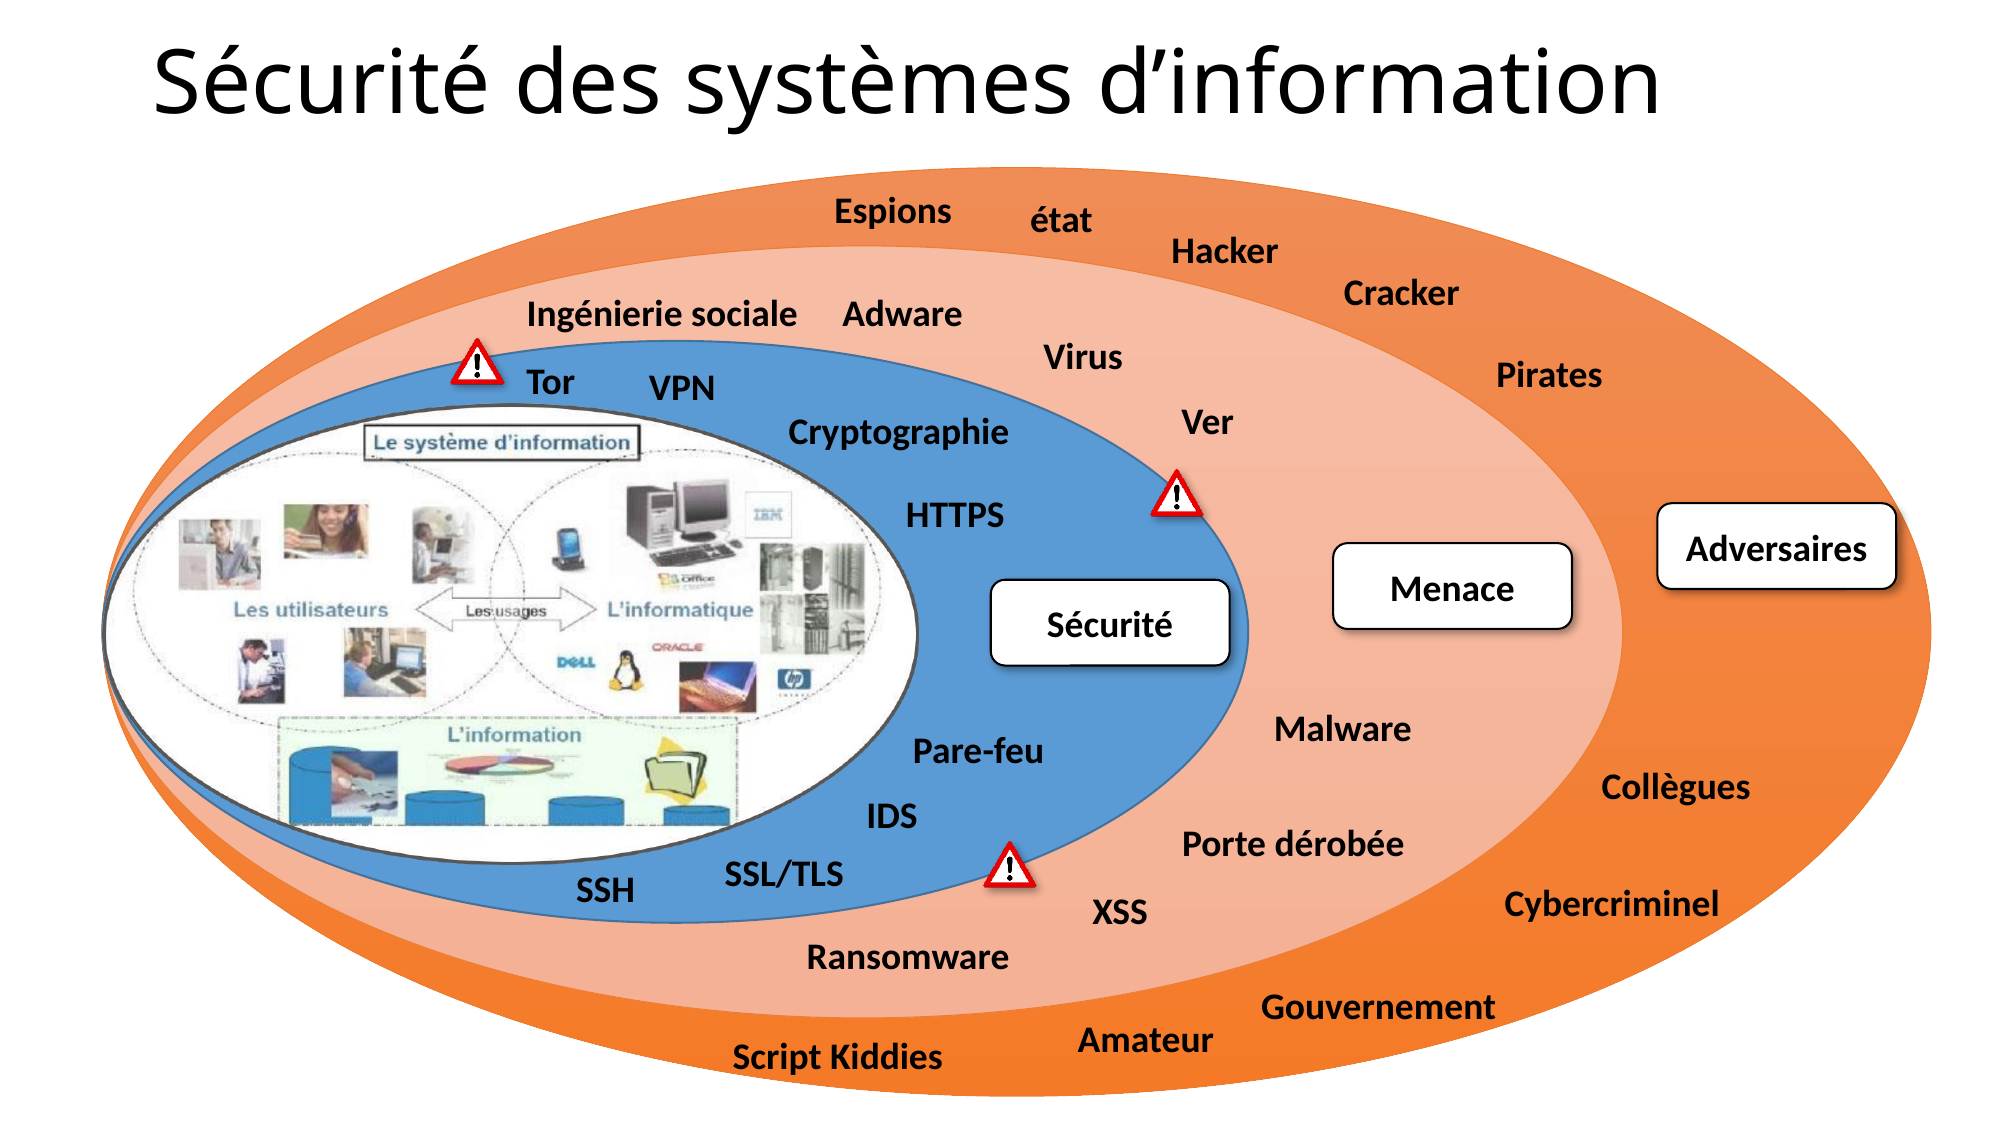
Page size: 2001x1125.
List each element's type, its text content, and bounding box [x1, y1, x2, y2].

title Sécurité des systèmes d’information [137, 29, 1863, 141]
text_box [102, 167, 1931, 1097]
picture [449, 337, 505, 386]
picture [982, 839, 1037, 888]
picture [1149, 468, 1204, 517]
